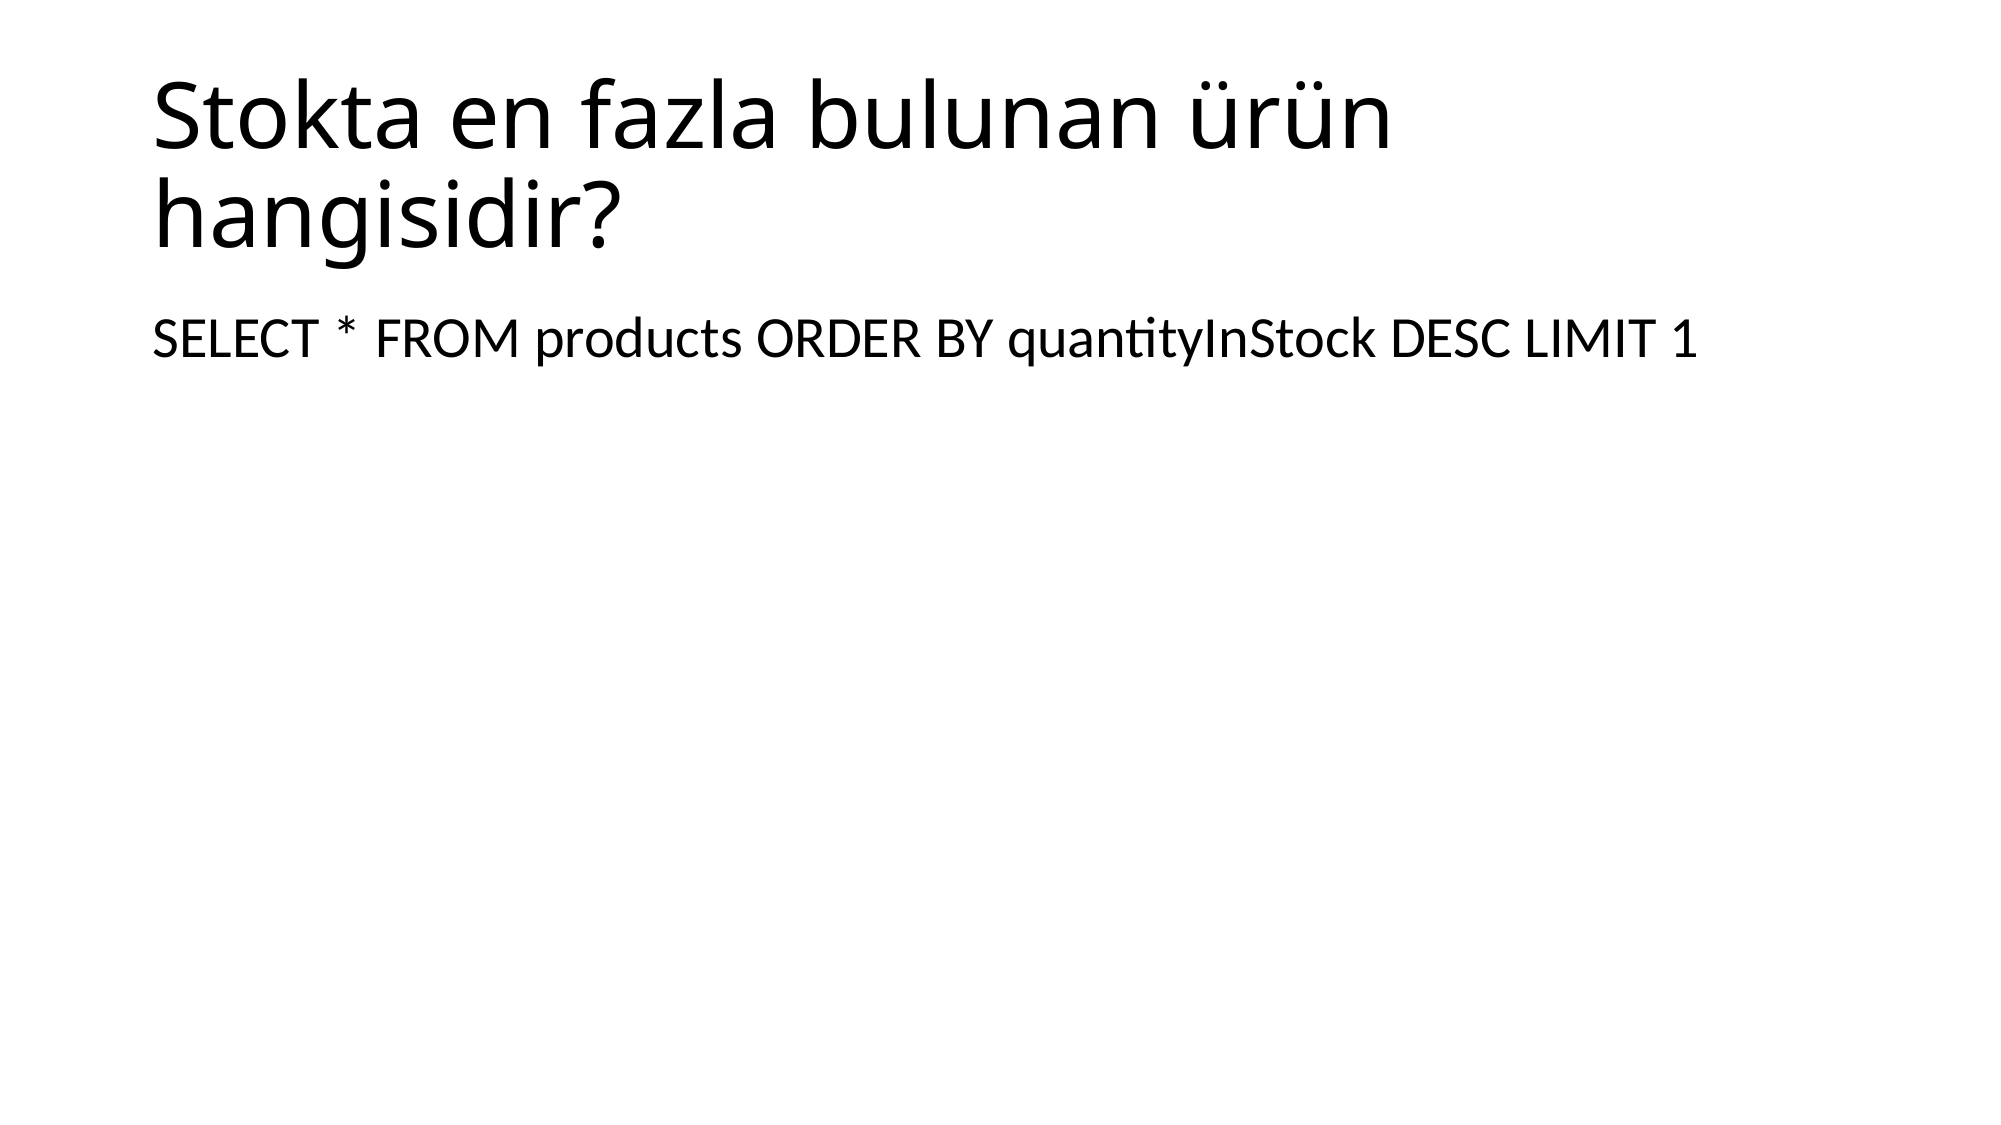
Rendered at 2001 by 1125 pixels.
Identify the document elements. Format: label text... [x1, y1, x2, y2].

list SELECT * FROM products ORDER BY quantityInStock DESC LIMIT 1 [137, 299, 1863, 417]
title Stokta en fazla bulunan ürün hangisidir? [137, 59, 1863, 278]
